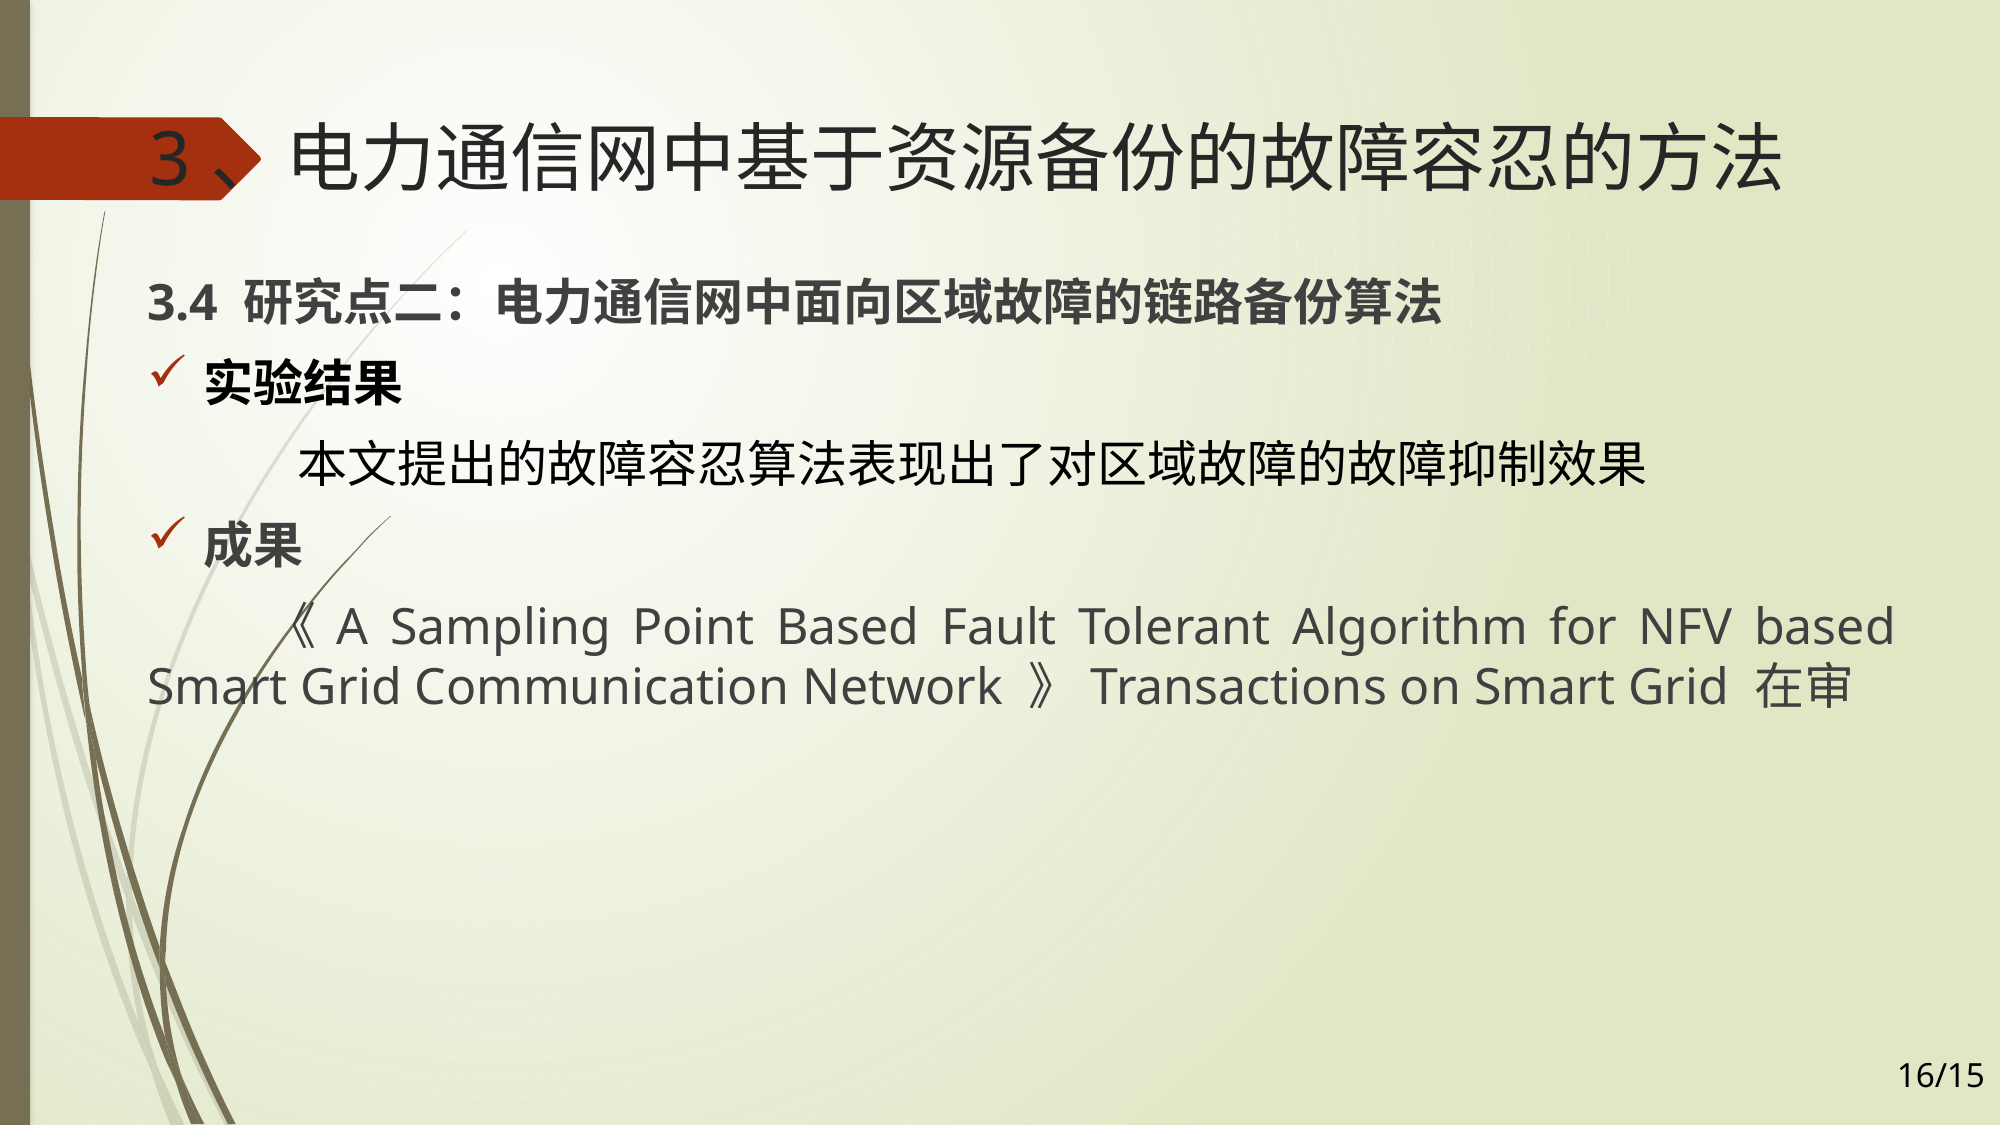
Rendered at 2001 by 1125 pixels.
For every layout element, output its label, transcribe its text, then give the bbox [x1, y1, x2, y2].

slide_number 16/15 [1874, 1078, 2000, 1125]
title 3、电力通信网中基于资源备份的故障容忍的方法 [131, 102, 1833, 236]
list 3.4 研究点二：电力通信网中面向区域故障的链路备份算法 实验结果 本文提出的故障容忍算法表现出了对区域故障的故障抑制效果 成果 《A Sampling Point Based Fault Tolerant Algorithm for NFV based Smart Grid Communication Network 》Transactions on Smart Grid 在审 [131, 263, 1912, 1098]
